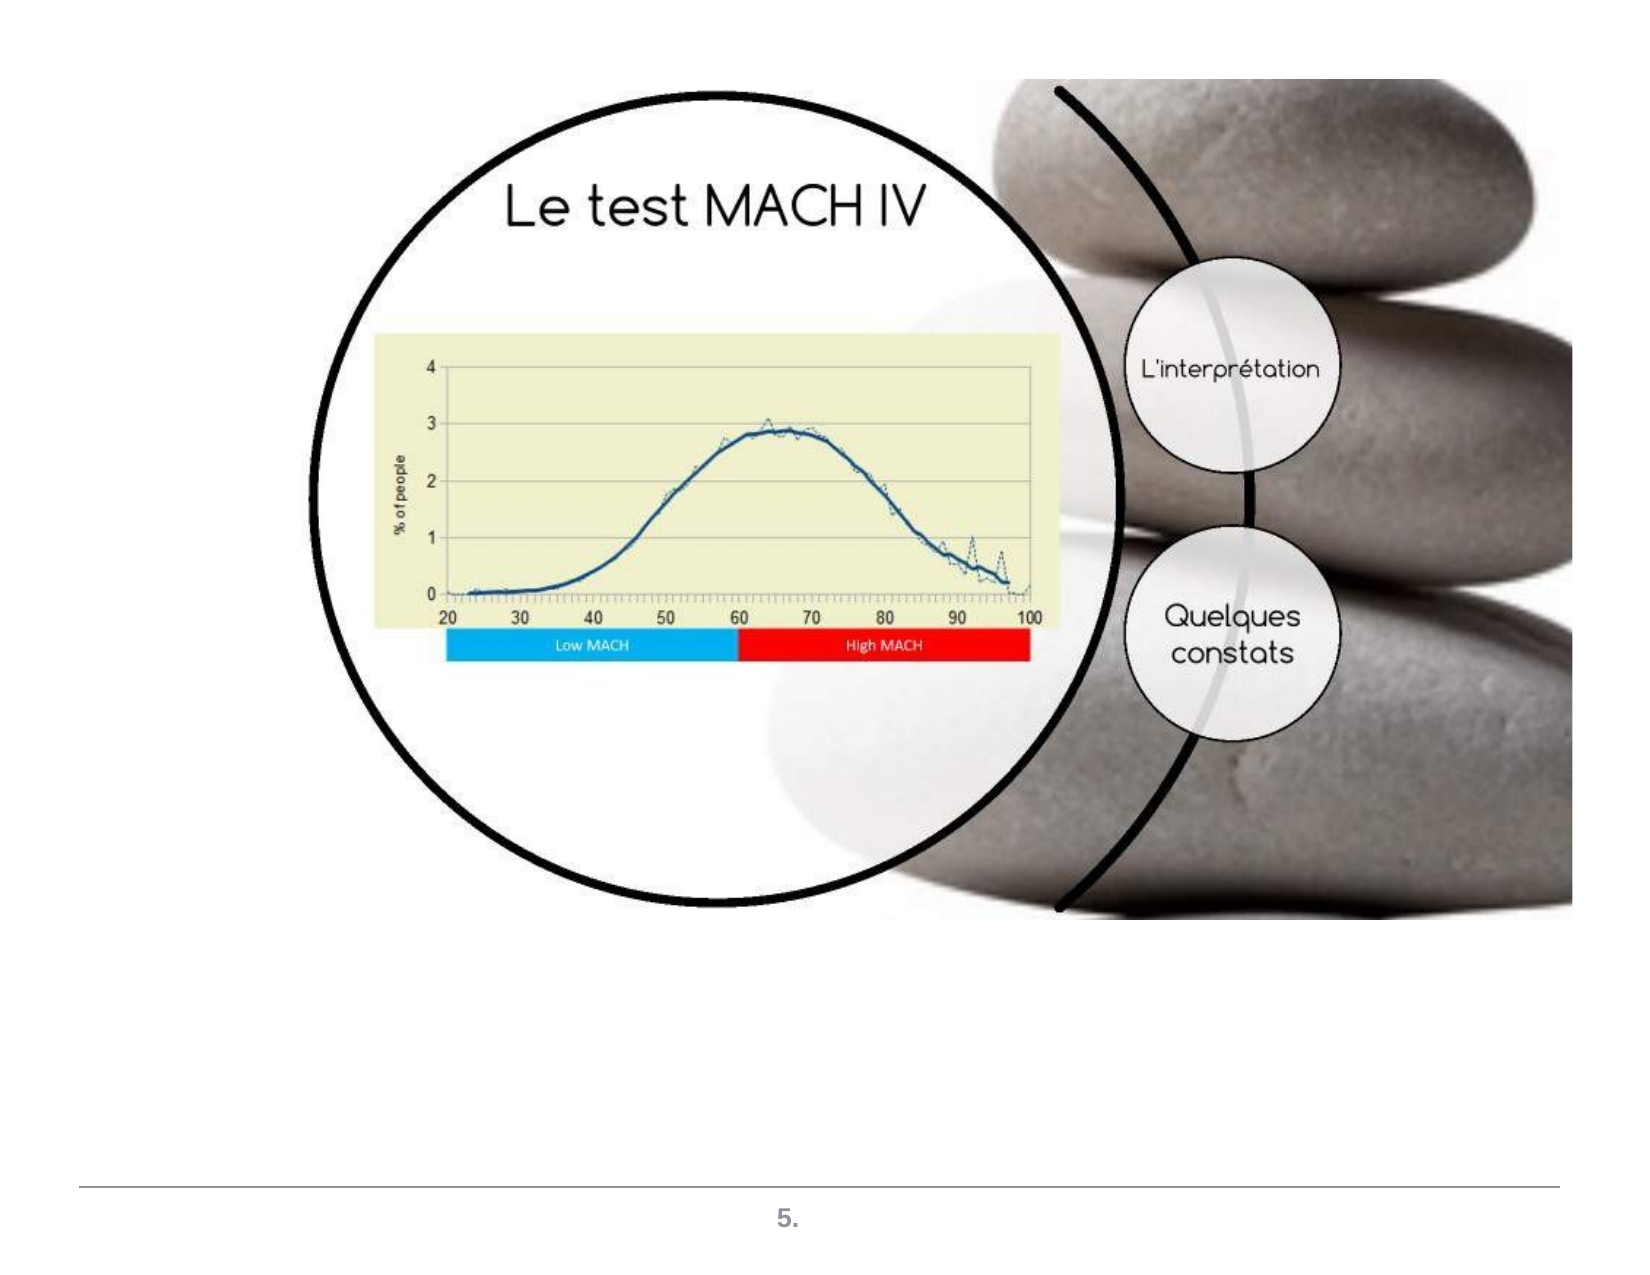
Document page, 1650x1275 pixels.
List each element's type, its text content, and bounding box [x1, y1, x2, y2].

slide_number 5. [772, 1201, 832, 1275]
text_box [300, 79, 1573, 920]
